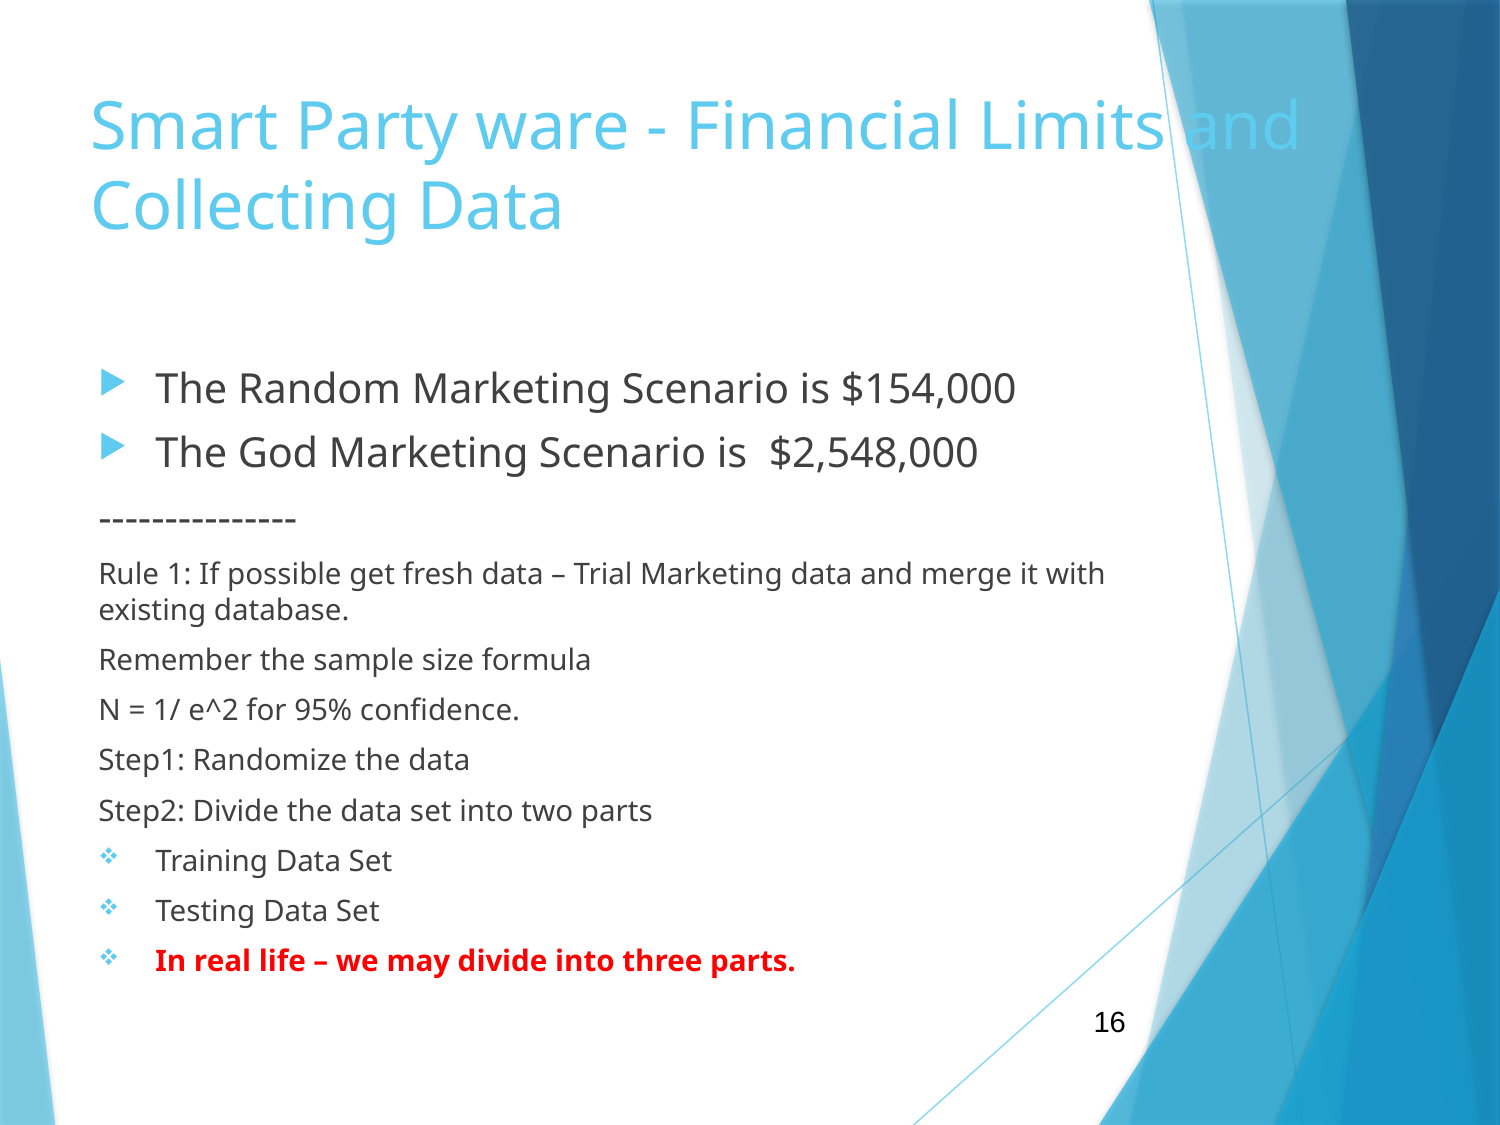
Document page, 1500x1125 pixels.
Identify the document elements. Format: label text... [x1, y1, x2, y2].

title Smart Party ware - Financial Limits and Collecting Data [75, 75, 1425, 263]
slide_number 16 [1056, 991, 1141, 1051]
list The Random Marketing Scenario is $154,000 The God Marketing Scenario is $2,548,000 --------------- Rule 1: If possible get fresh data – Trial Marketing data and merge it with existing database. Remember the sample size formula N = 1/ e^2 for 95% confidence. Step1: Randomize the data Step2: Divide the data set into two parts Training Data Set Testing Data Set In real life – we may divide into three parts. [83, 354, 1141, 992]
